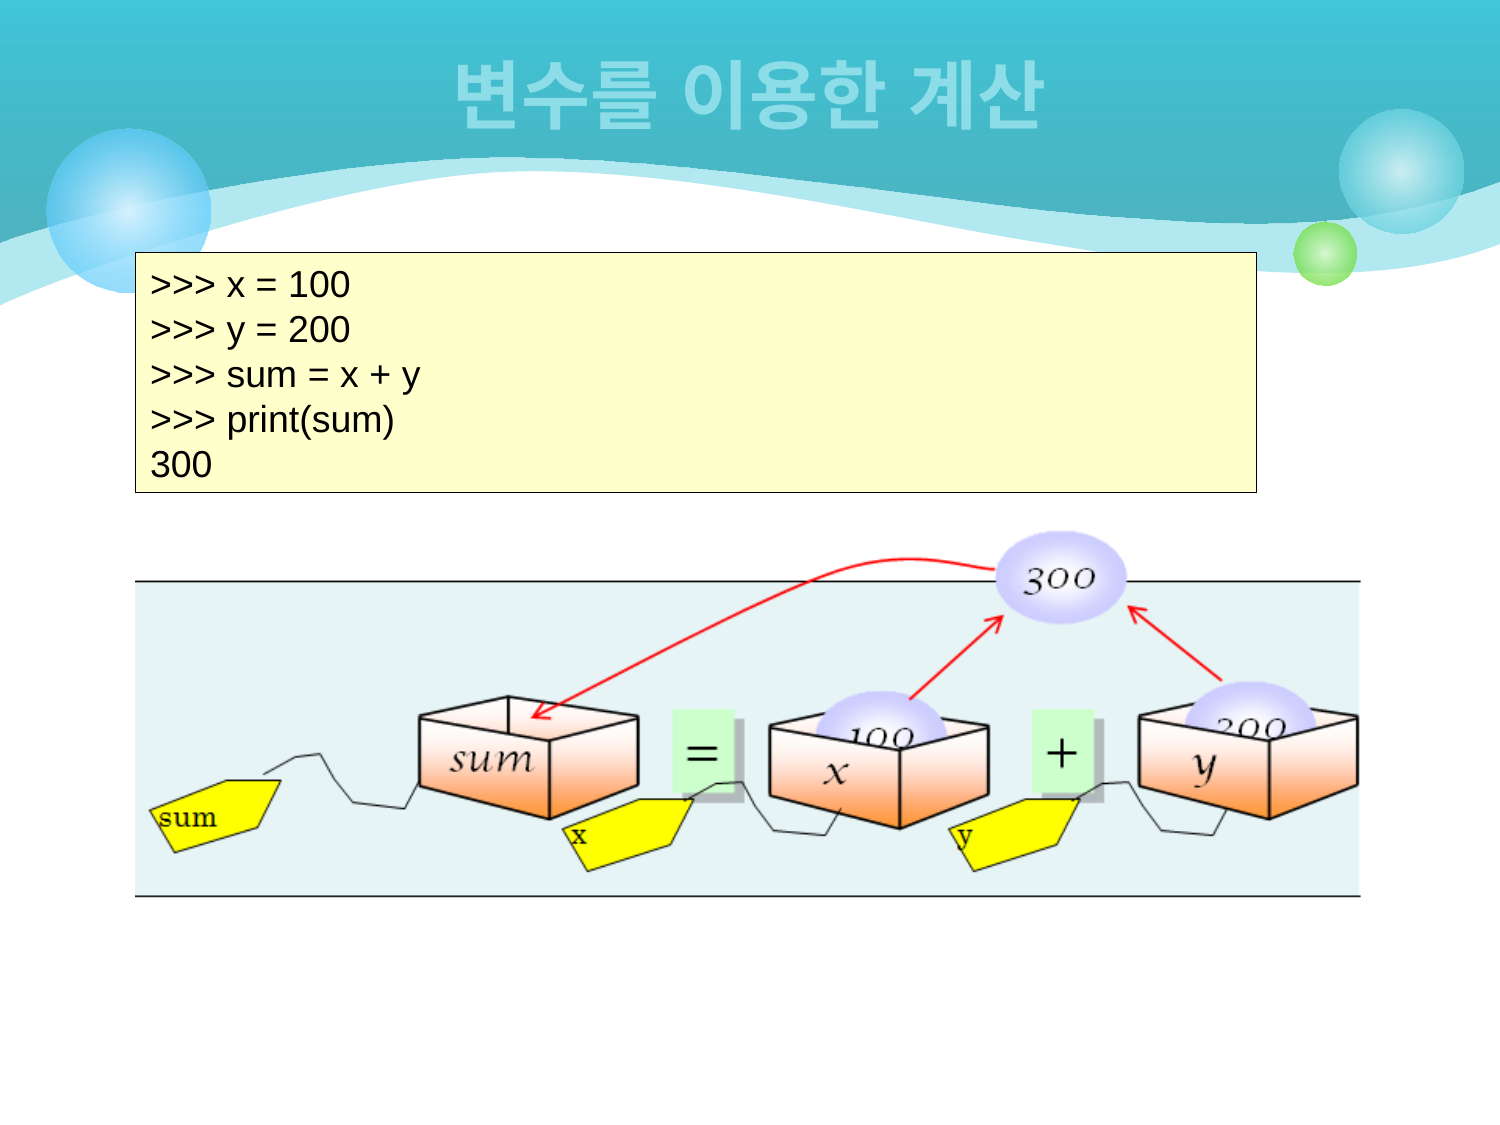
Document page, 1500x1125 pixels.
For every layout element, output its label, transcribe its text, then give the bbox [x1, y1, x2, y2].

title 변수를 이용한 계산 [75, 0, 1425, 188]
text_box >>> x = 100 >>> y = 200 >>> sum = x + y >>> print(sum) 300 [135, 252, 1257, 493]
picture [135, 523, 1386, 914]
